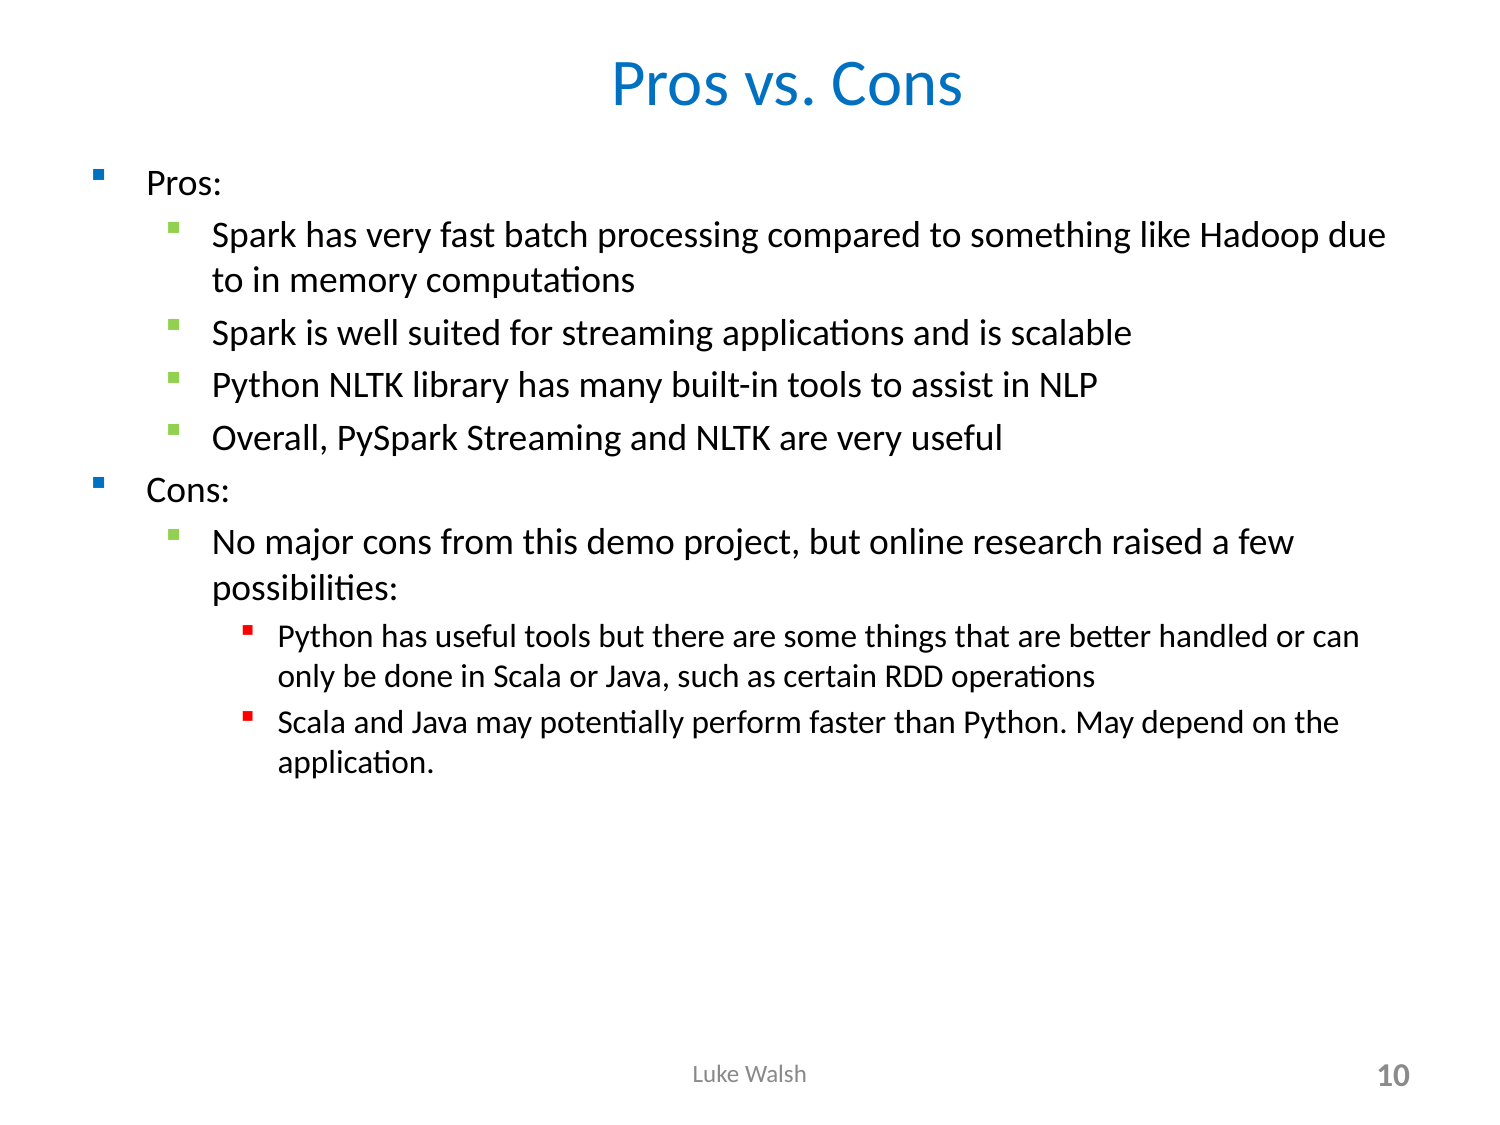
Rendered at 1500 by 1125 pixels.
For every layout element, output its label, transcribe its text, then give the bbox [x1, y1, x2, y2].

title Pros vs. Cons [75, 19, 1425, 138]
slide_number 10 [1074, 1042, 1425, 1103]
footer Luke Walsh [512, 1042, 988, 1103]
list Pros: Spark has very fast batch processing compared to something like Hadoop due to in memory computations Spark is well suited for streaming applications and is scalable Python NLTK library has many built-in tools to assist in NLP Overall, PySpark Streaming and NLTK are very useful Cons: No major cons from this demo project, but online research raised a few possibilities: Python has useful tools but there are some things that are better handled or can only be done in Scala or Java, such as certain RDD operations Scala and Java may potentially perform faster than Python. May depend on the application. [75, 149, 1425, 1025]
